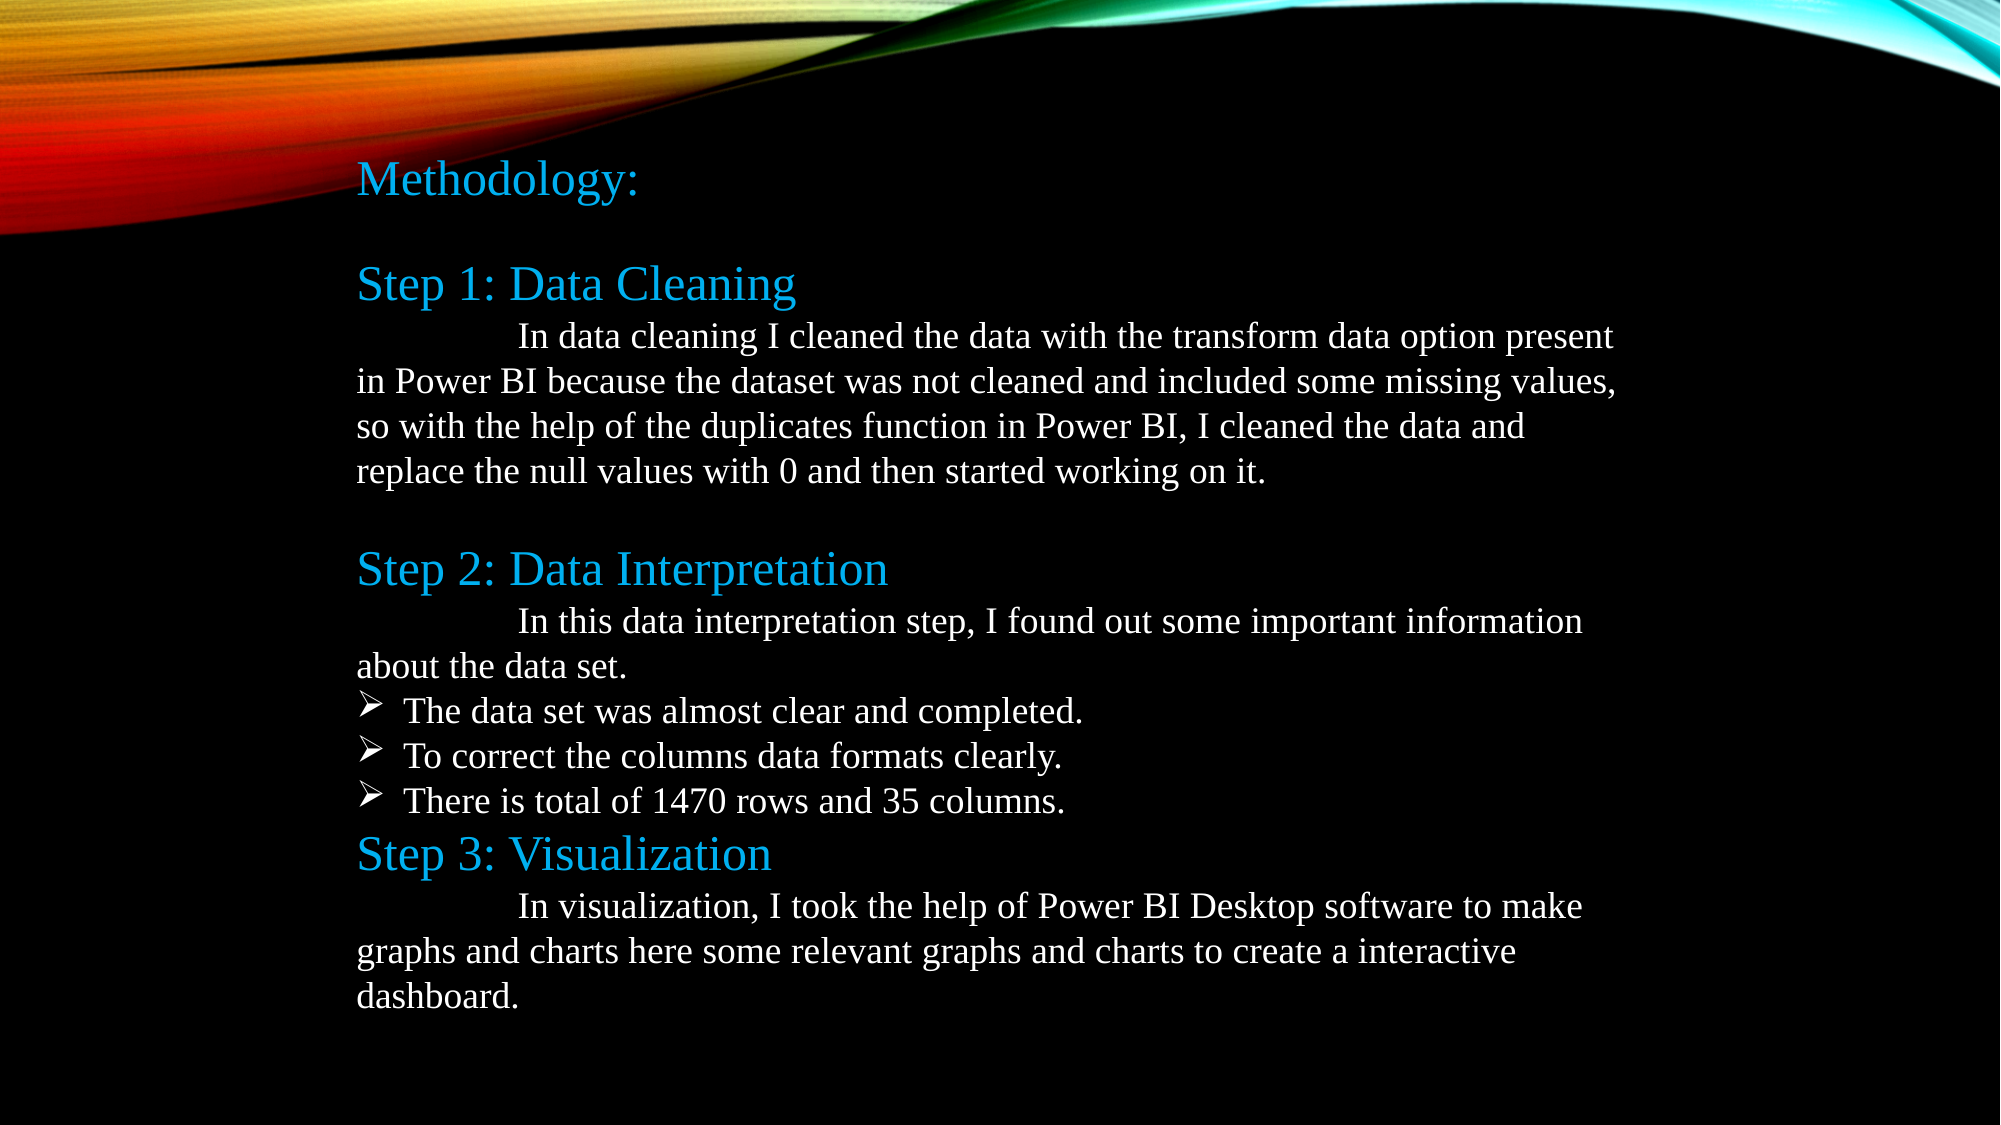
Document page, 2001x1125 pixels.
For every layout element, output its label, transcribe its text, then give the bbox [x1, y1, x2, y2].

picture [0, 0, 2000, 237]
text_box Methodology: Step 1: Data Cleaning In data cleaning I cleaned the data with the transform data option present in Power BI because the dataset was not cleaned and included some missing values, so with the help of the duplicates function in Power BI, I cleaned the data and replace the null values with 0 and then started working on it. Step 2: Data Interpretation In this data interpretation step, I found out some important information about the data set. The data set was almost clear and completed. To correct the columns data formats clearly. There is total of 1470 rows and 35 columns. Step 3: Visualization In visualization, I took the help of Power BI Desktop software to make graphs and charts here some relevant graphs and charts to create a interactive dashboard. [341, 138, 1659, 1024]
